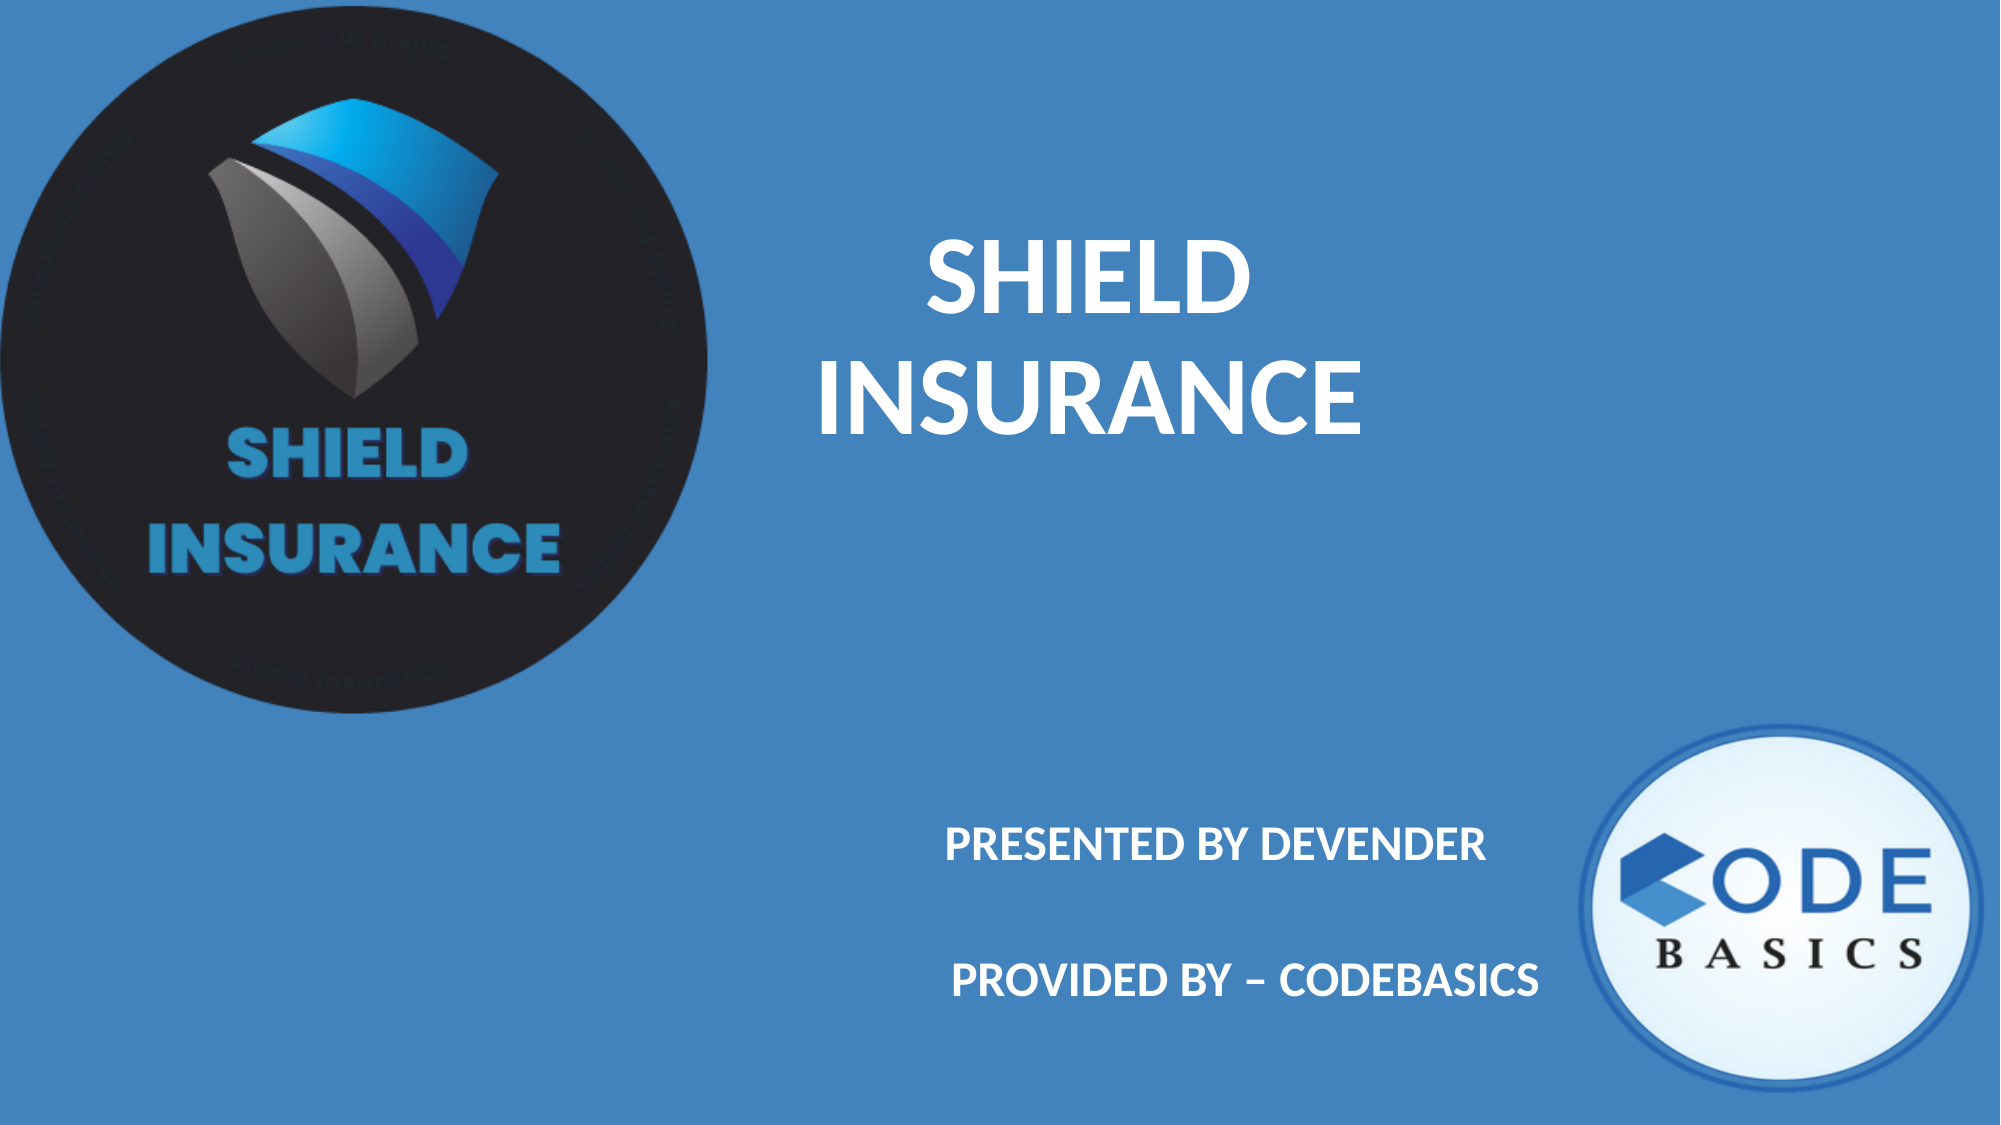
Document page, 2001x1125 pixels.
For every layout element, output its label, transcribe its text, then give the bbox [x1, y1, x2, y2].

picture [1563, 710, 2000, 1107]
title SHIELD INSURANCE [740, 228, 1530, 447]
text_box PRESENTED BY DEVENDER [929, 802, 1503, 878]
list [0, 0, 740, 746]
text_box PROVIDED BY – CODEBASICS [936, 938, 1556, 1014]
